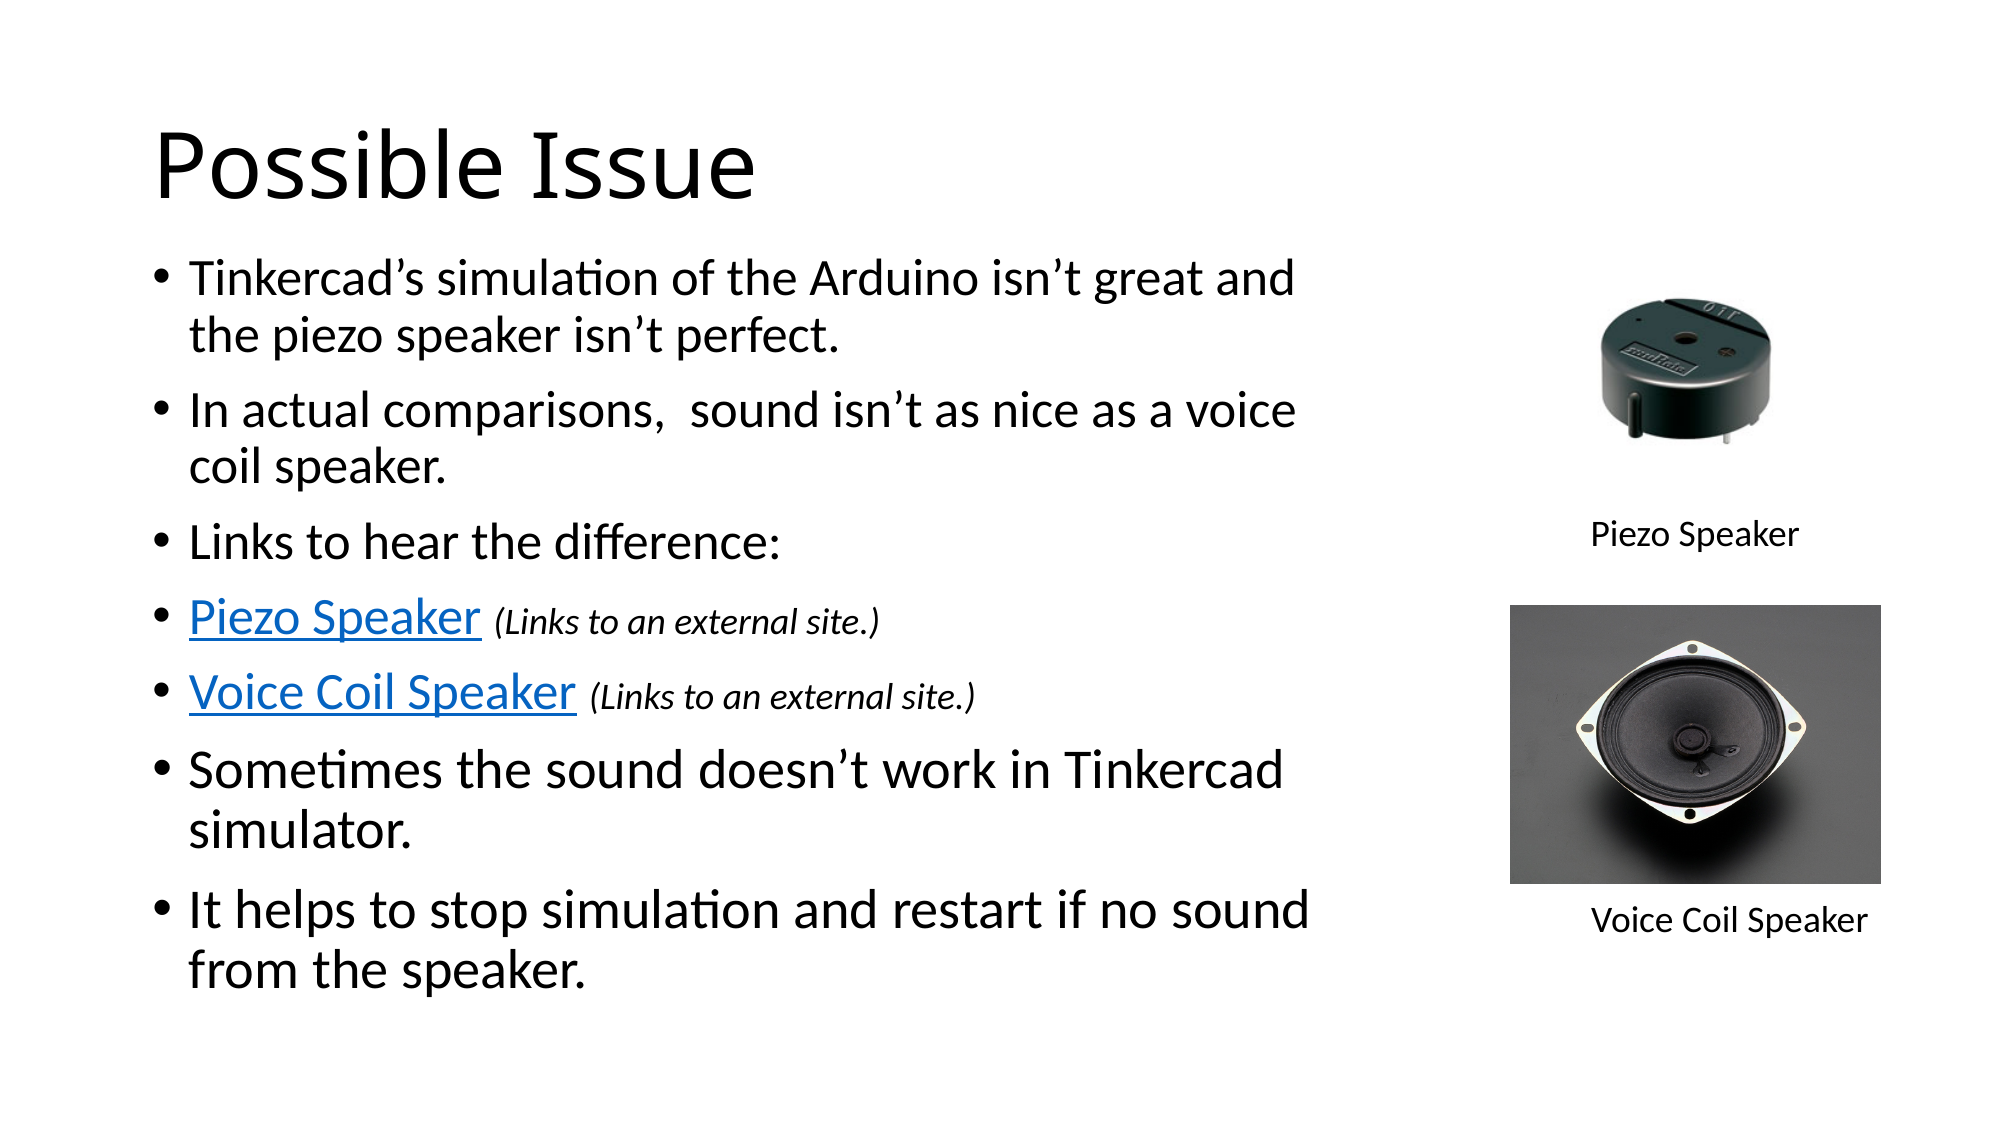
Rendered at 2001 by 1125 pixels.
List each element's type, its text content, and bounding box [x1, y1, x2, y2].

picture [1510, 260, 1861, 482]
picture [1510, 605, 1881, 884]
text_box Piezo Speaker [1575, 501, 1816, 562]
list Tinkercad’s simulation of the Arduino isn’t great and the piezo speaker isn’t perfect. In actual comparisons, sound isn’t as nice as a voice coil speaker. Links to hear the difference: Piezo Speaker (Links to an external site.) Voice Coil Speaker (Links to an external site.) Sometimes the sound doesn’t work in Tinkercad simulator. It helps to stop simulation and restart if no sound from the speaker. [137, 243, 1356, 1014]
title Possible Issue [137, 59, 1863, 278]
text_box Voice Coil Speaker [1576, 887, 1884, 948]
